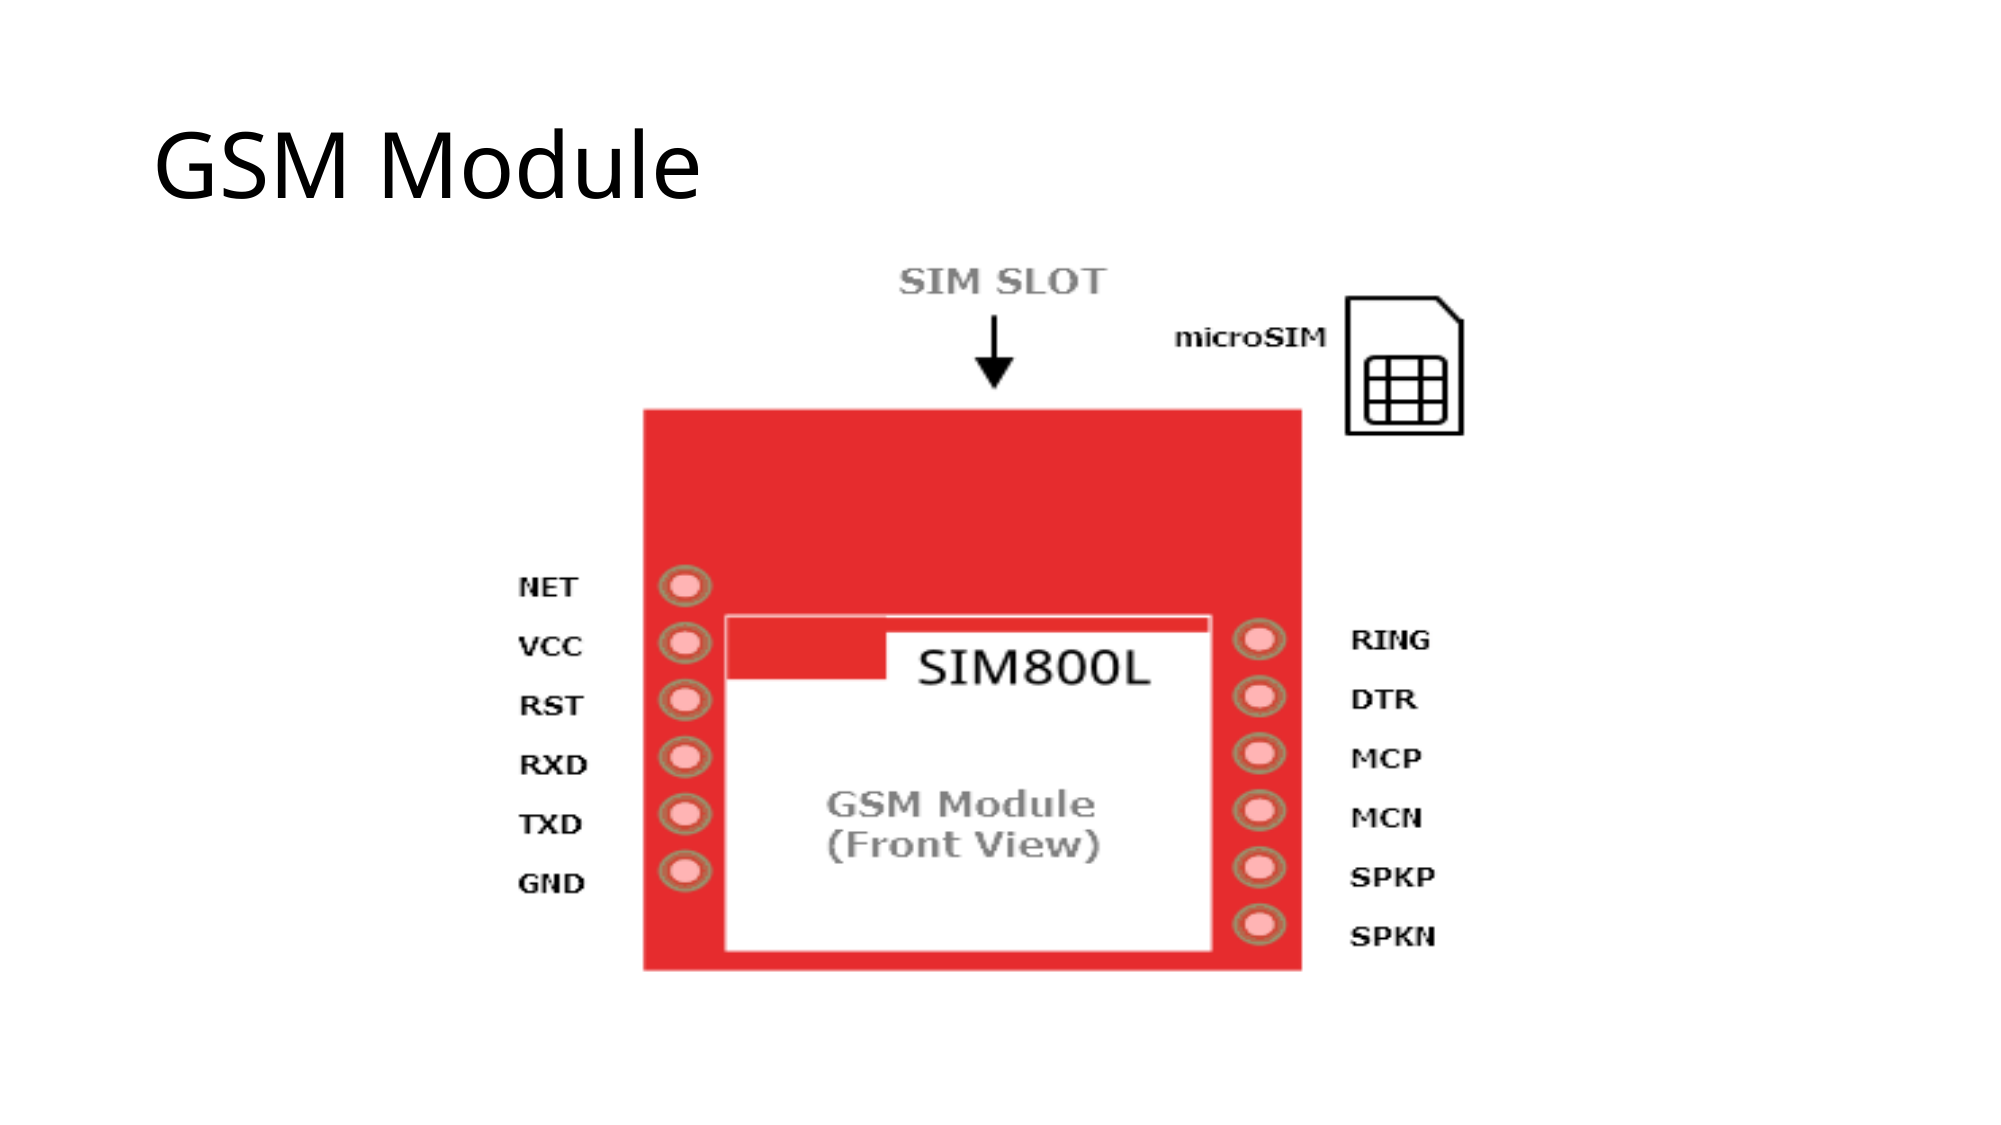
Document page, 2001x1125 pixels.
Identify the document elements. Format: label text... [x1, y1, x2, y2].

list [447, 235, 1543, 1046]
title GSM Module [137, 59, 1863, 278]
